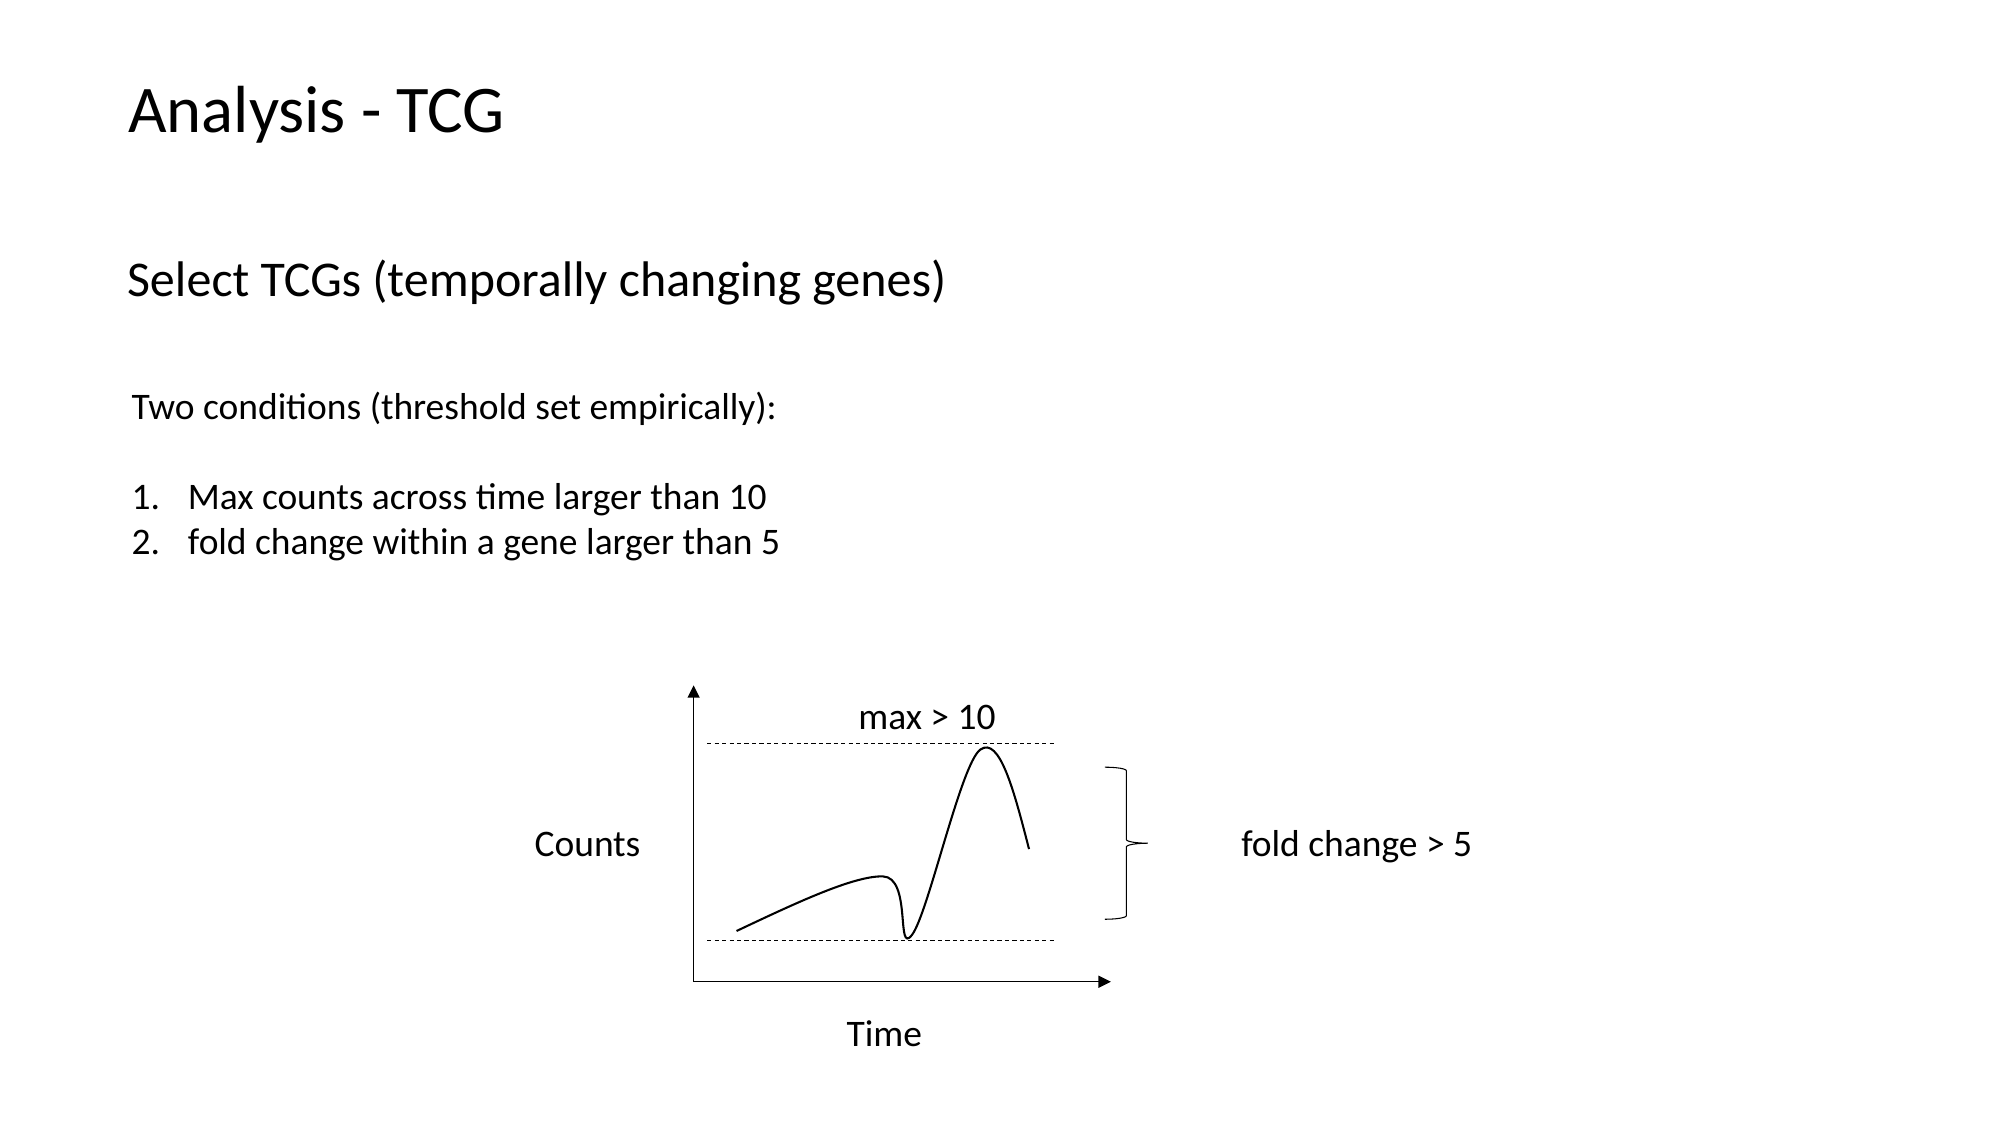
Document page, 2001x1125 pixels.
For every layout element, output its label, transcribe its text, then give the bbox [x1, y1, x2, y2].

text_box Two conditions (threshold set empirically): Max counts across time larger than 10 fold change within a gene larger than 5 [116, 374, 796, 570]
text_box Analysis - TCG [113, 58, 1568, 154]
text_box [494, 685, 1538, 1084]
text_box Select TCGs (temporally changing genes) [112, 239, 962, 315]
